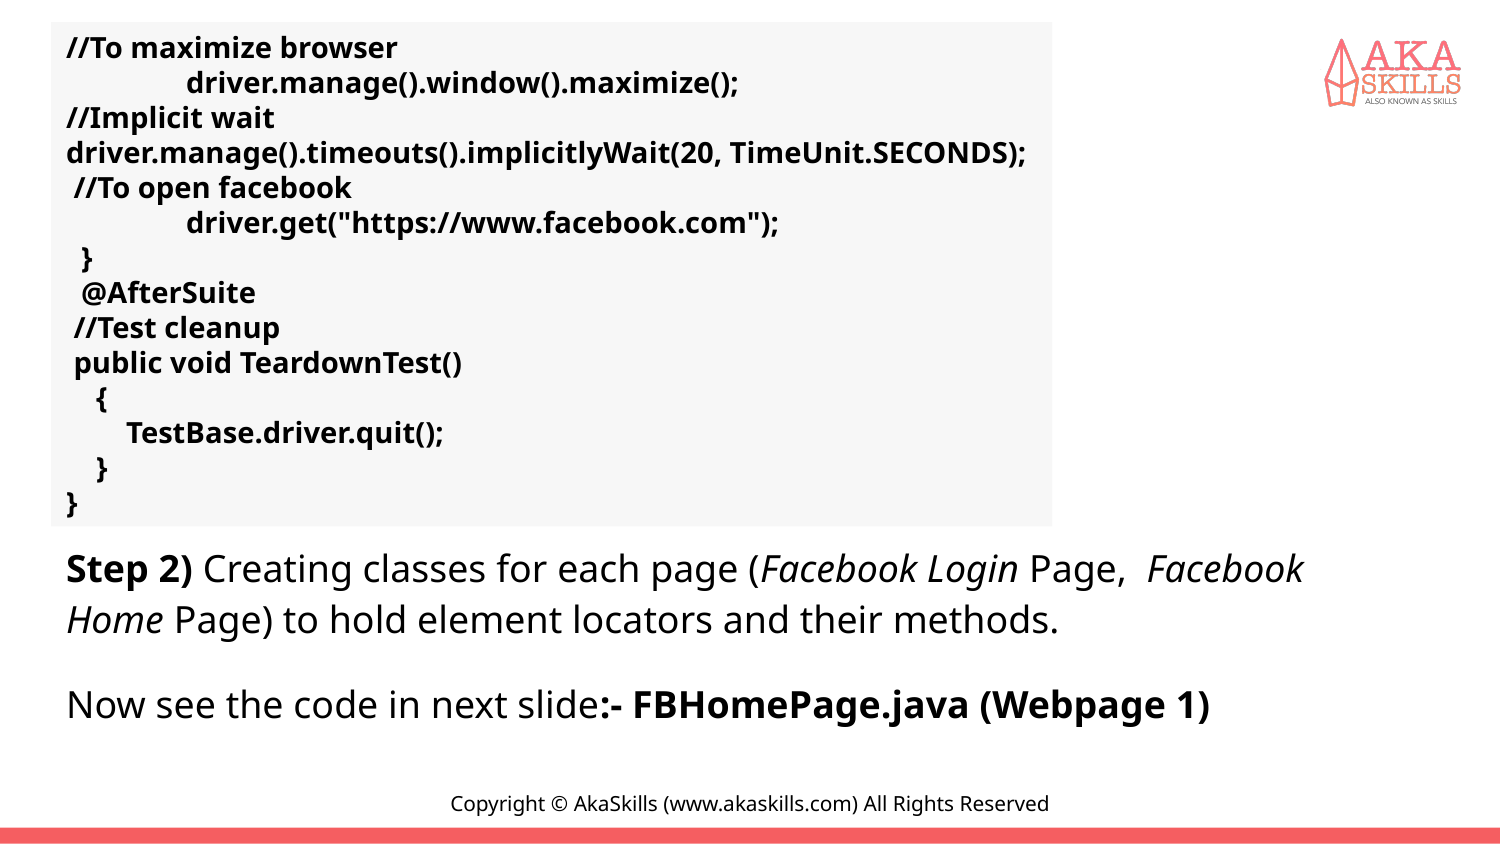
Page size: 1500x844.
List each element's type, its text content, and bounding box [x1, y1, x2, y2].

list Step 2) Creating classes for each page (Facebook Login Page, Facebook Home Page) to hold element locators and their methods. Now see the code in next slide:- FBHomePage.java (Webpage 1) [51, 19, 1449, 813]
text_box //To maximize browser driver.manage().window().maximize(); //Implicit wait driver.manage().timeouts().implicitlyWait(20, TimeUnit.SECONDS); //To open facebook driver.get("https://www.facebook.com"); } @AfterSuite //Test cleanup public void TeardownTest() { TestBase.driver.quit(); } } [51, 22, 1053, 527]
picture [1449, 33, 1469, 114]
